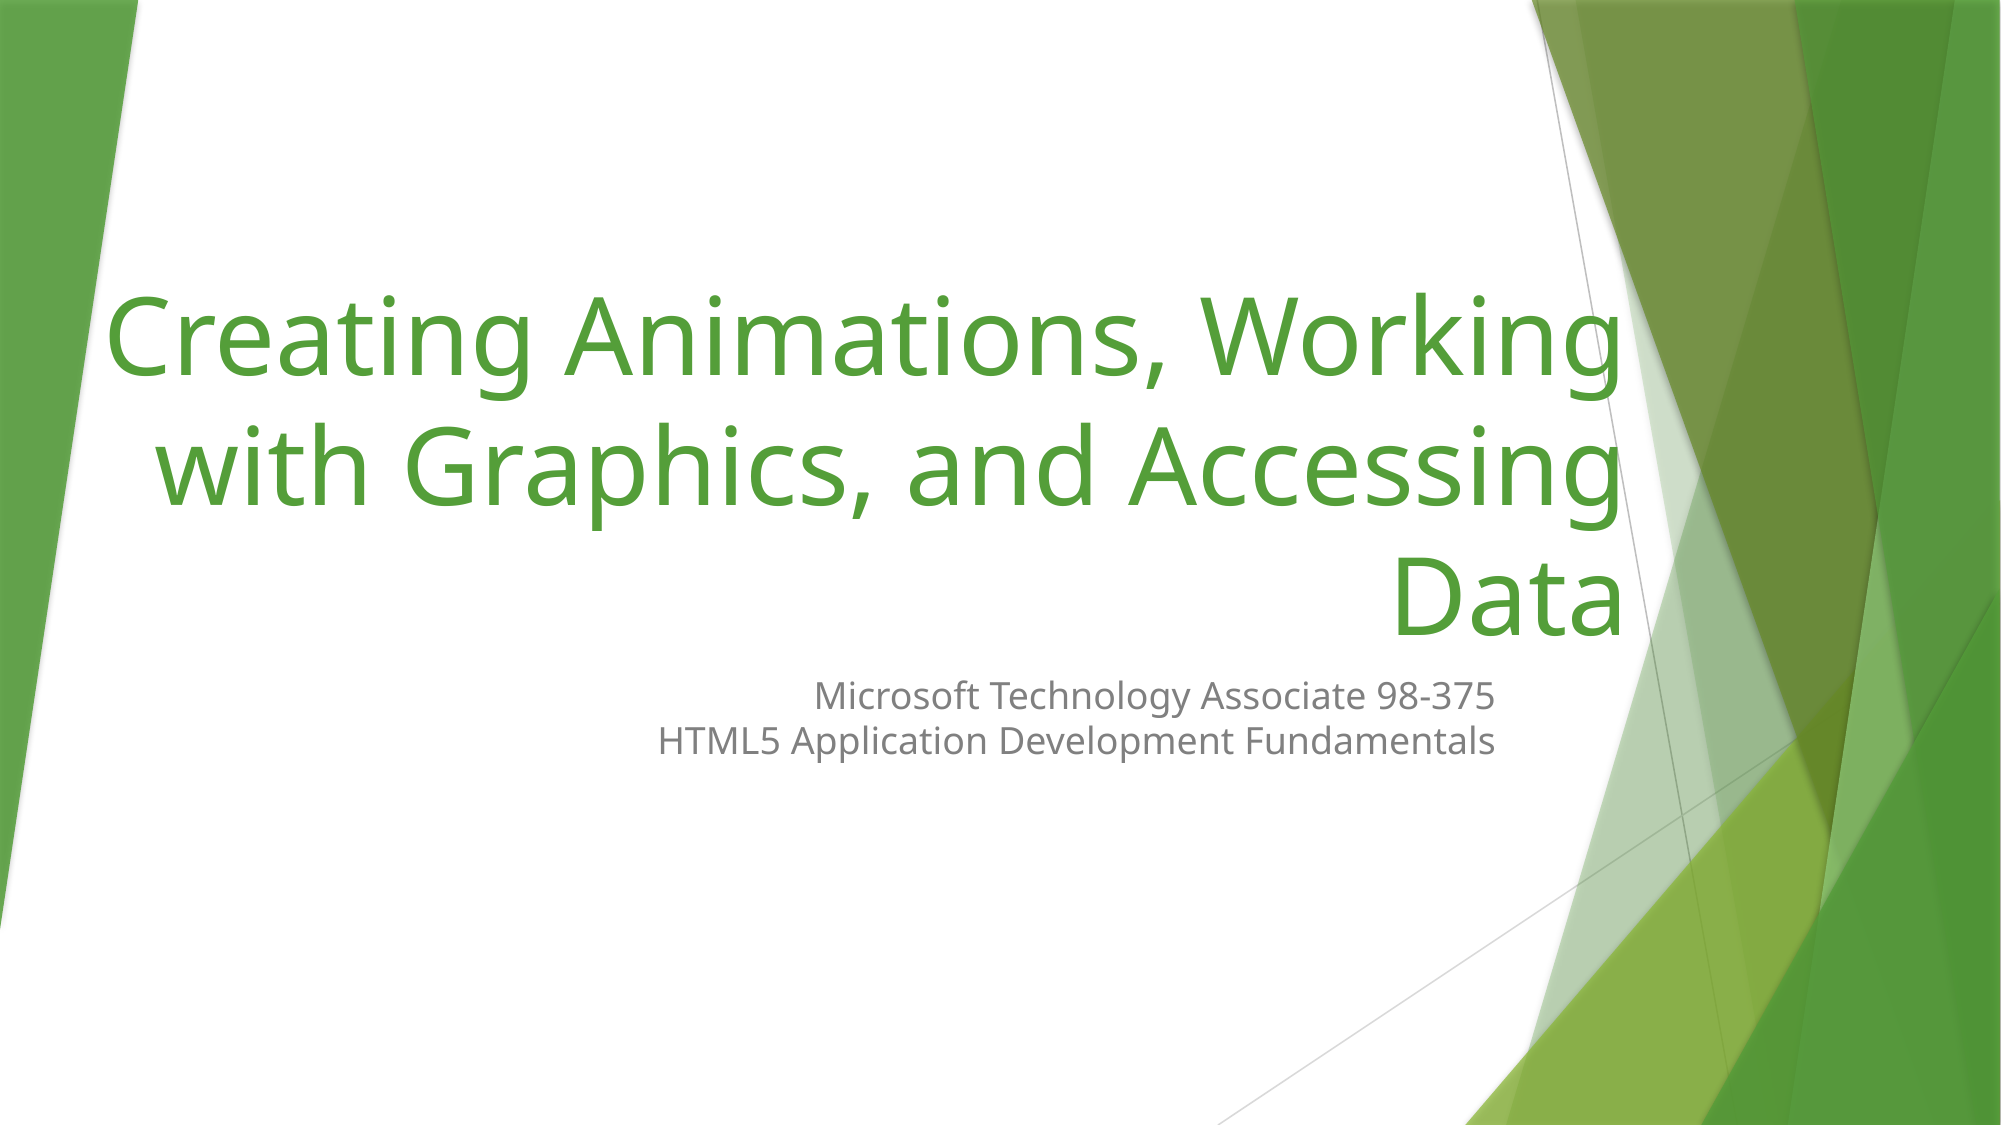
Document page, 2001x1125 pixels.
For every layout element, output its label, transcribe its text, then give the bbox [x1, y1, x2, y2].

title Creating Animations, Working with Graphics, and Accessing Data [49, 503, 1644, 665]
subtitle Microsoft Technology Associate 98-375 HTML5 Application Development Fundamentals [247, 664, 1522, 845]
